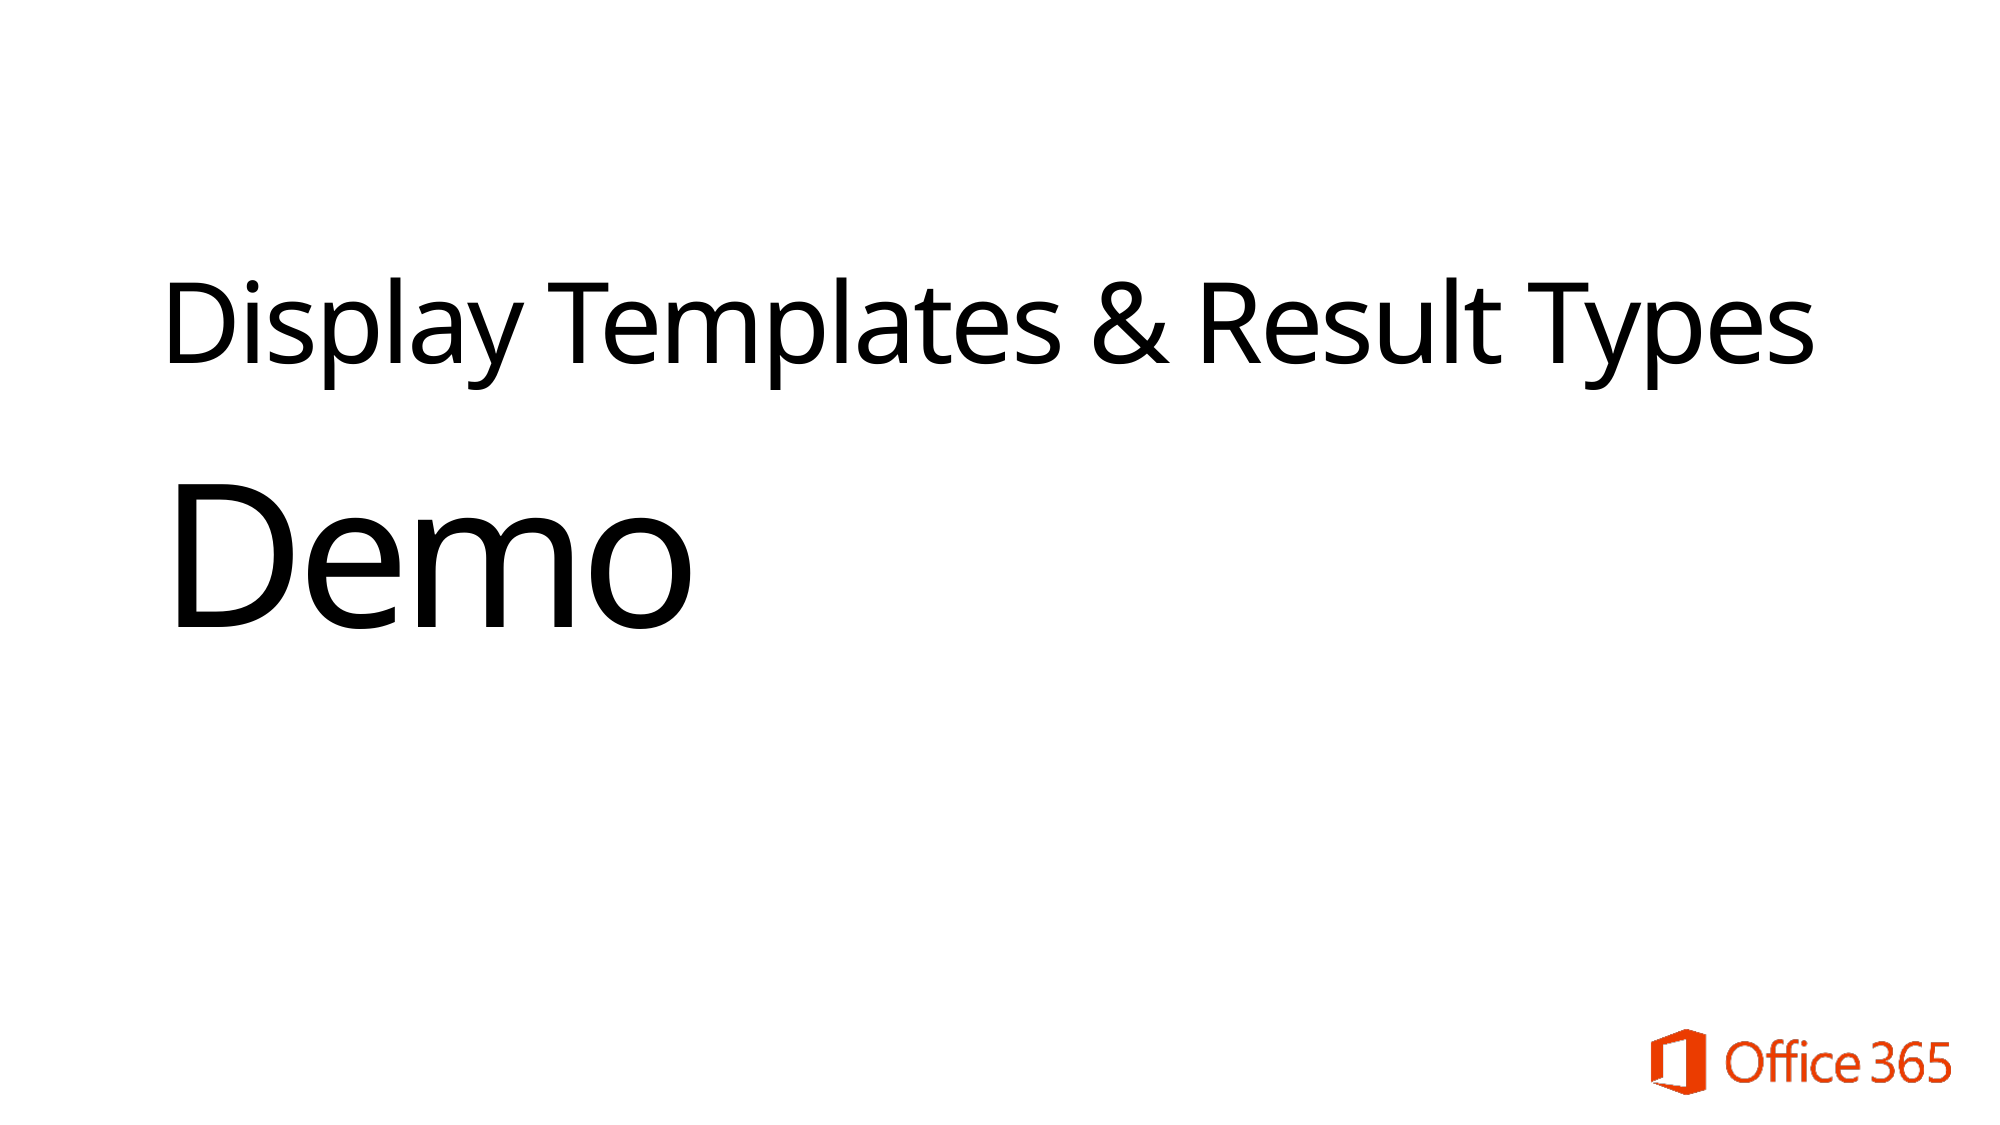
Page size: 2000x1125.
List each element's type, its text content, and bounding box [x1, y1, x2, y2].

list Display Templates & Result Types [159, 237, 1839, 388]
picture [1622, 1000, 1978, 1124]
list Demo [159, 449, 1841, 676]
